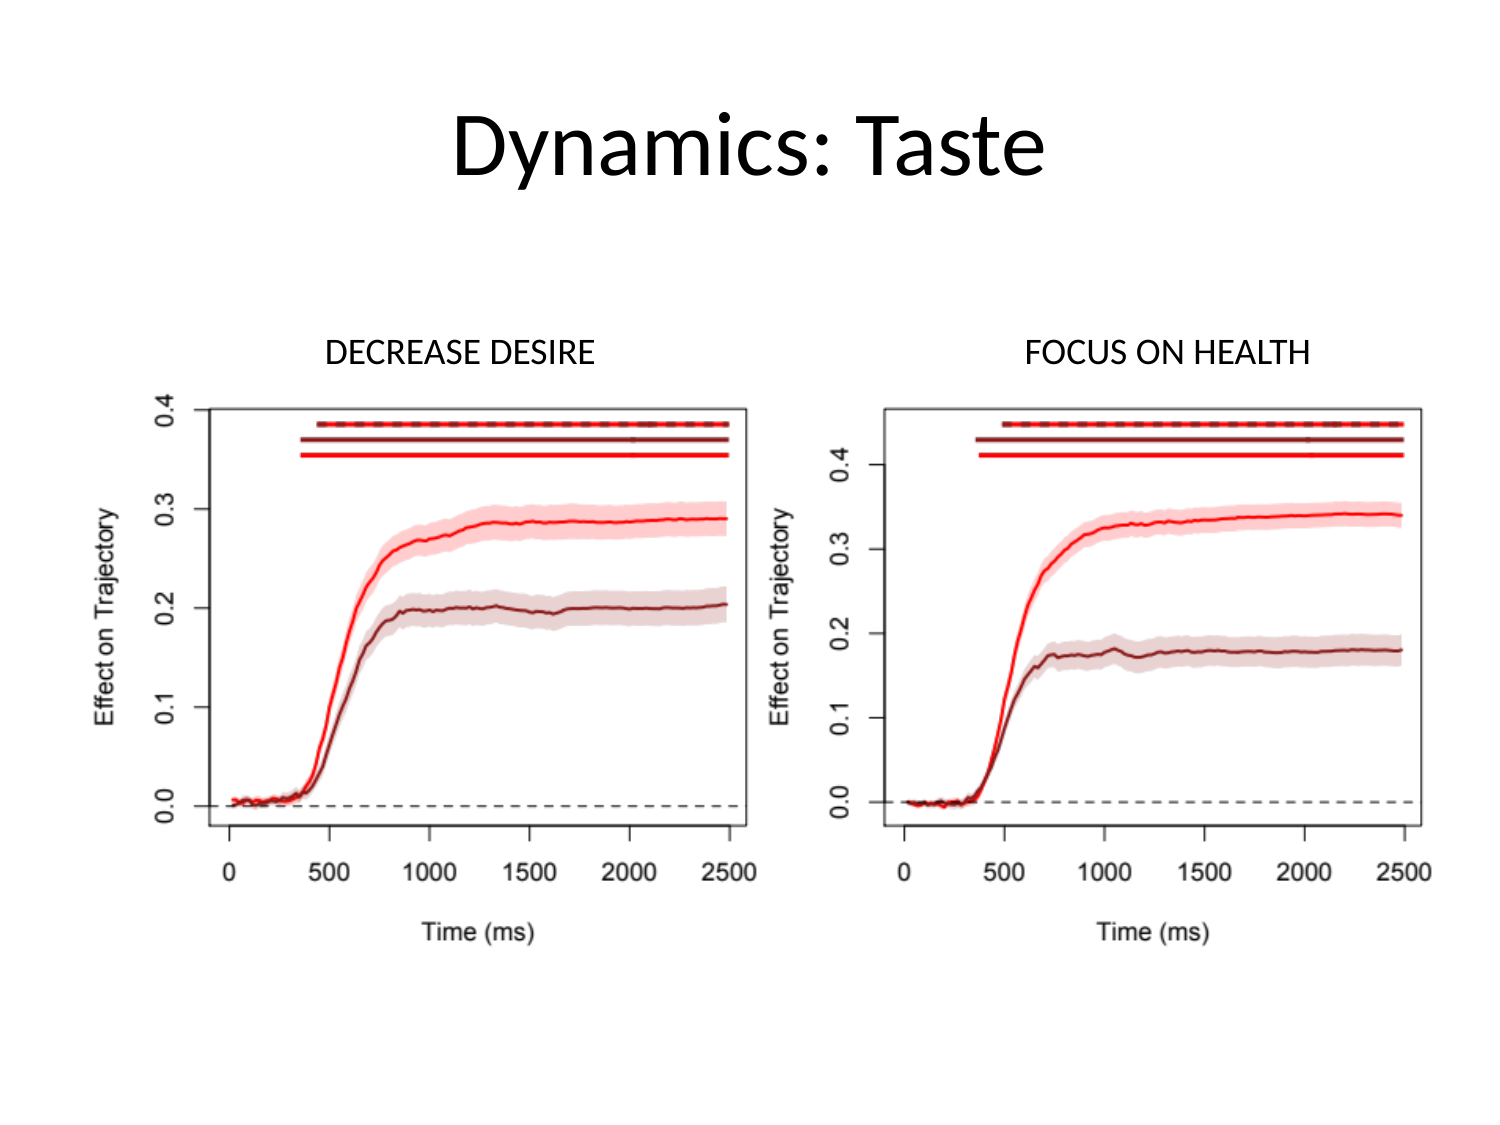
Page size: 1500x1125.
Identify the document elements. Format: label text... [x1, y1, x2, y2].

title Dynamics: Taste [75, 45, 1425, 233]
text_box FOCUS ON HEALTH [1009, 319, 1327, 374]
text_box DECREASE DESIRE [310, 319, 612, 374]
picture [56, 376, 1483, 977]
